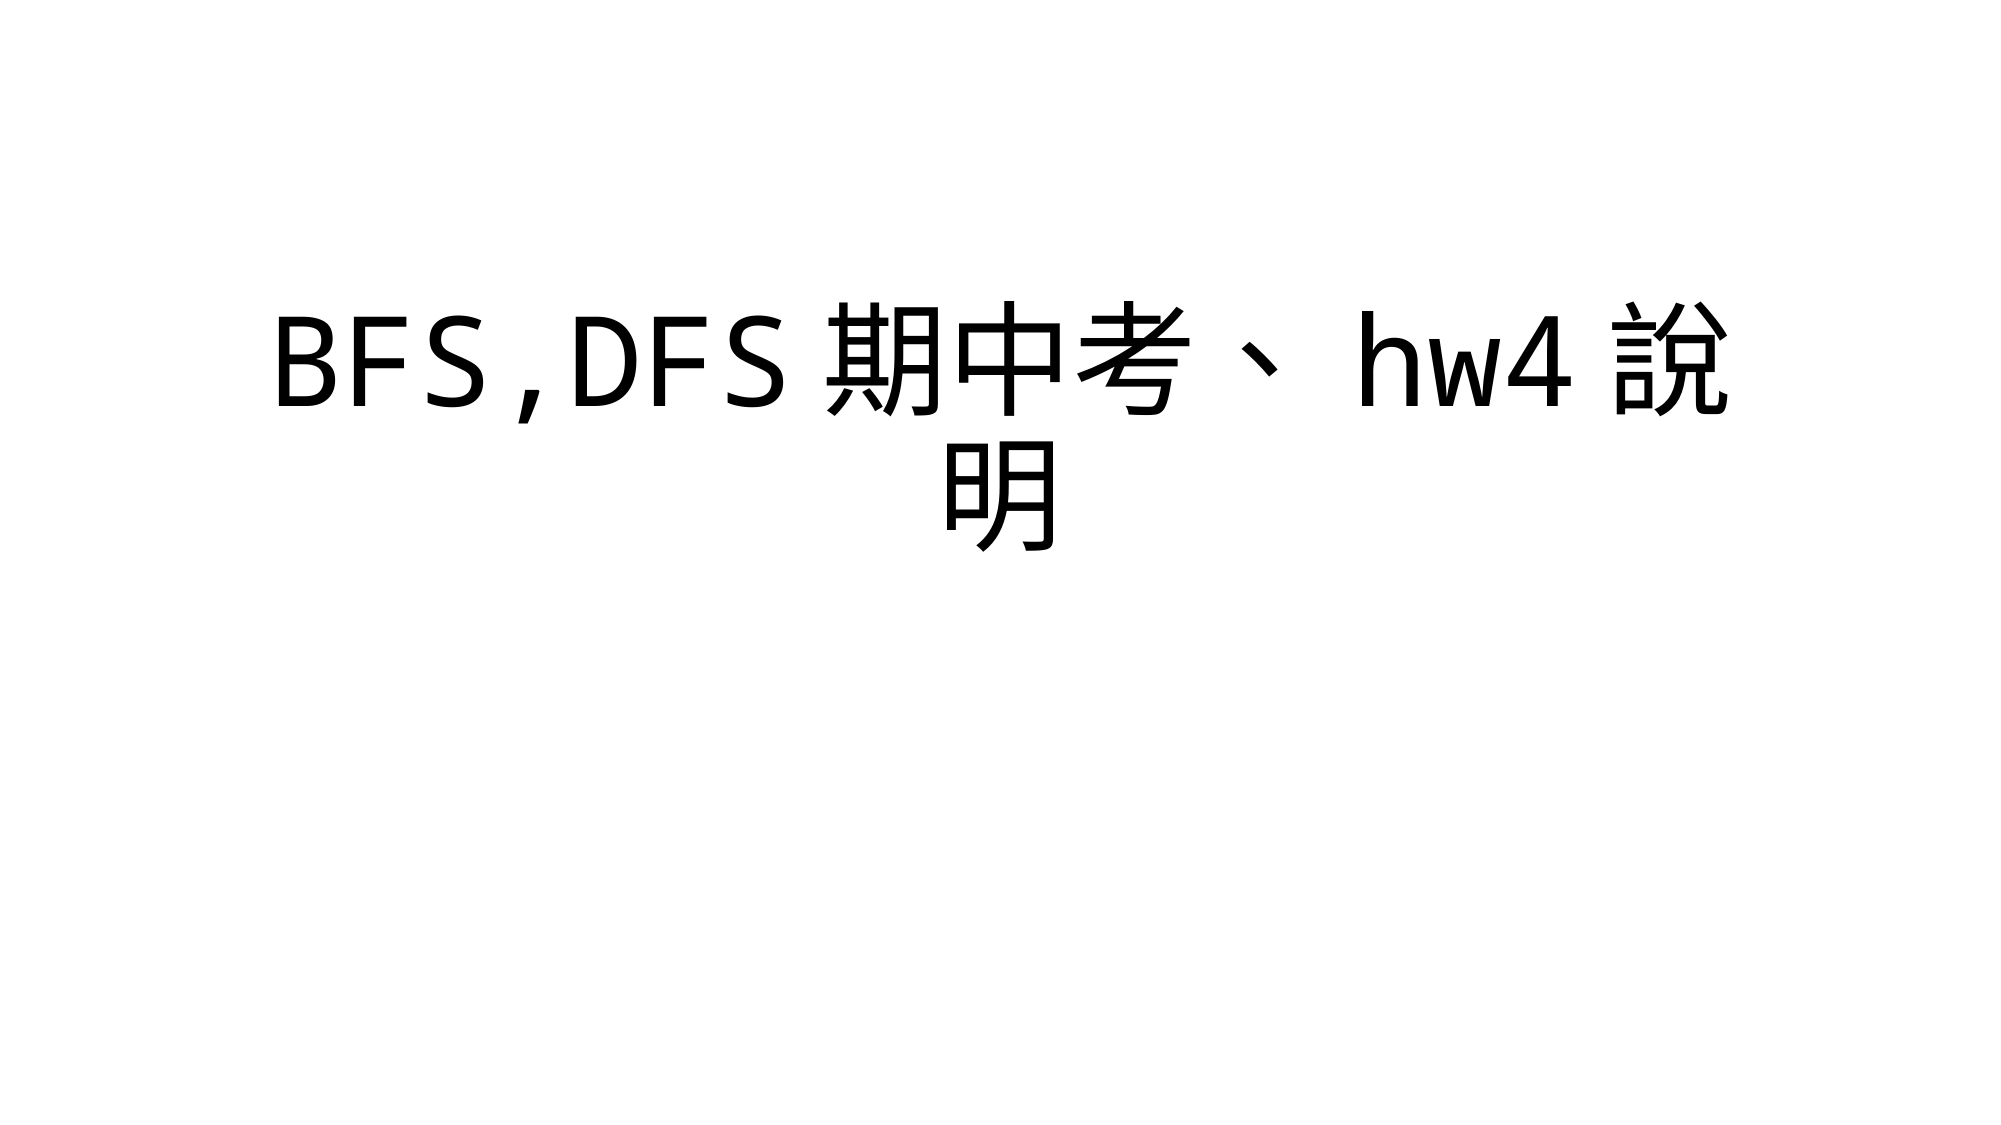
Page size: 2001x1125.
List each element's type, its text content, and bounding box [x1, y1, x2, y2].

title BFS,DFS期中考、hw4說明 [249, 184, 1750, 576]
